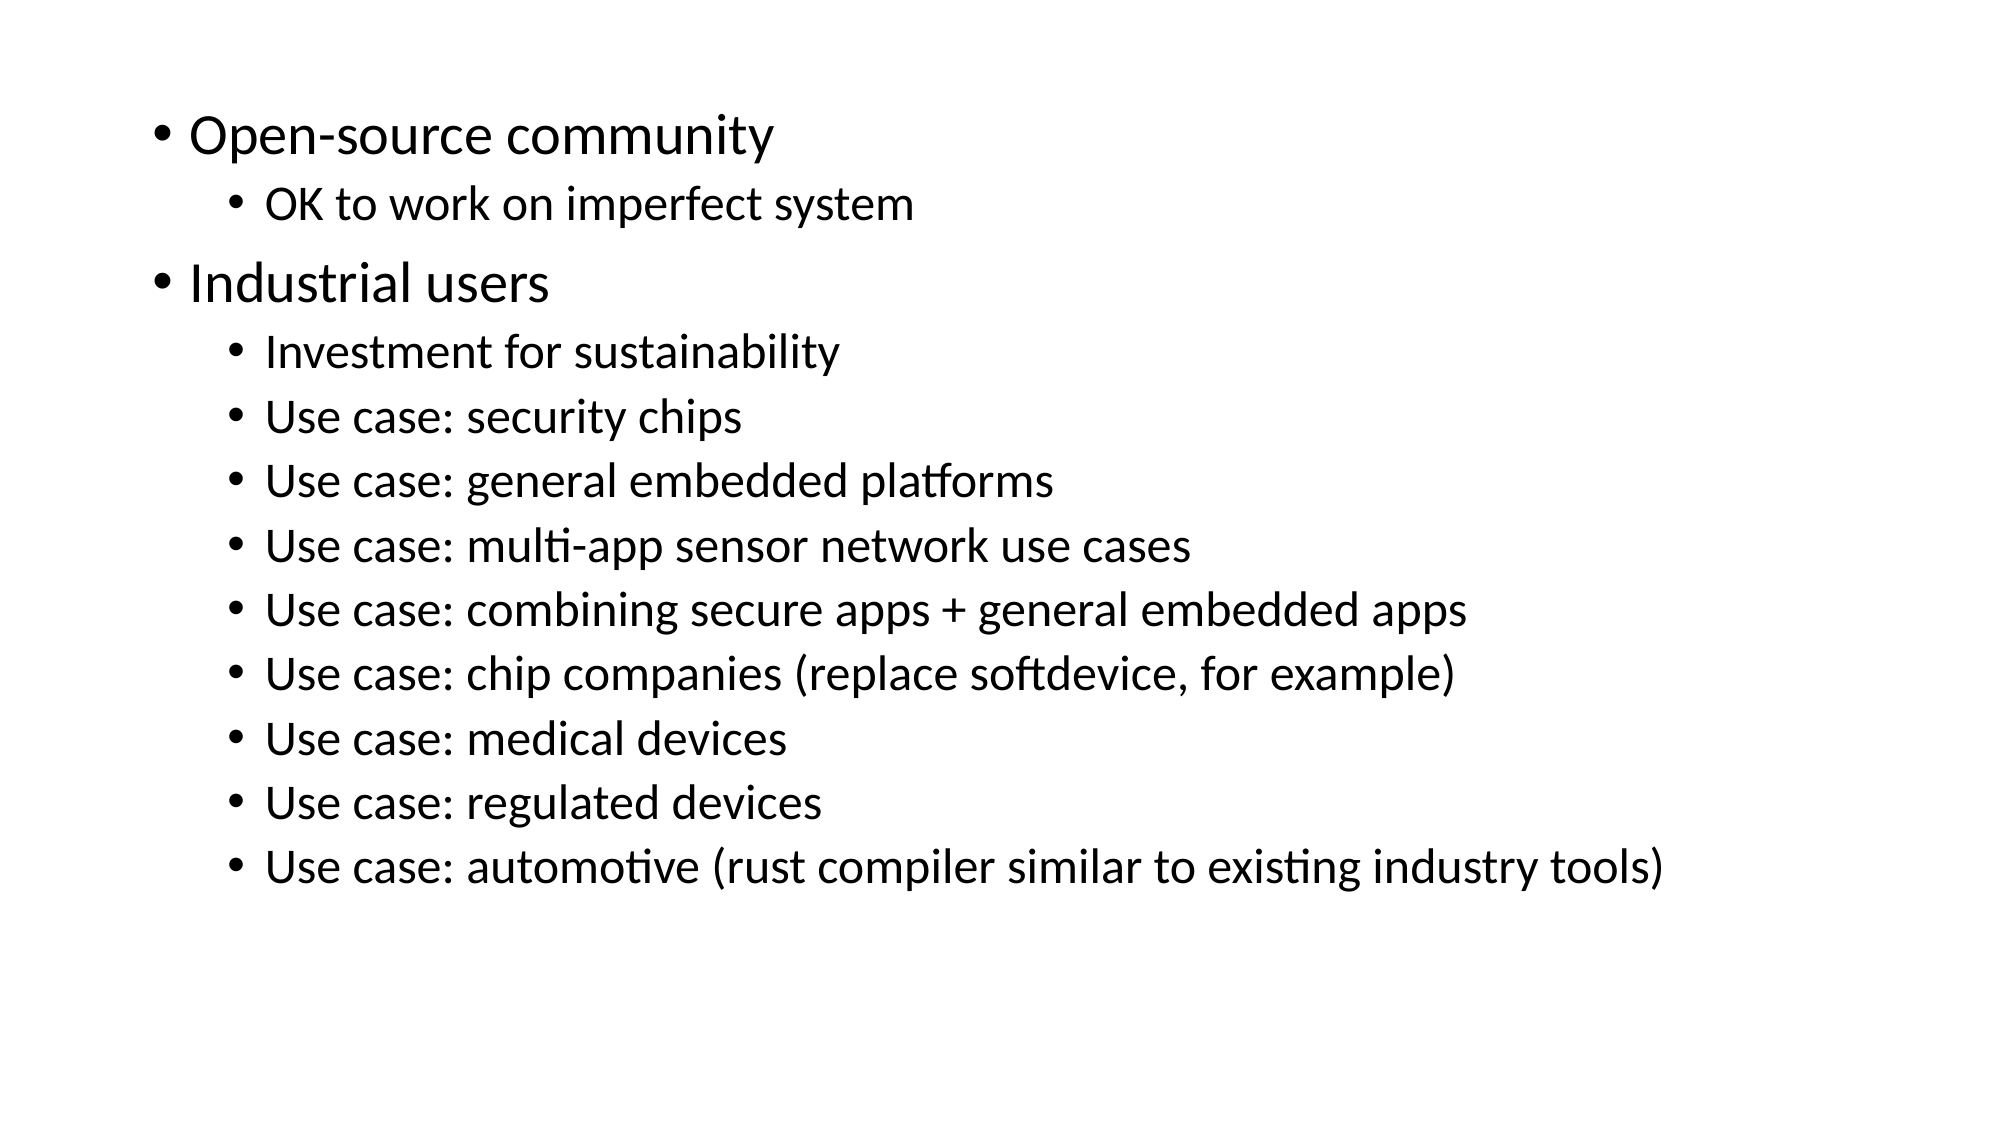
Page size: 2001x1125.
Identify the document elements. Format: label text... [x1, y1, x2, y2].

list Open-source community OK to work on imperfect system Industrial users Investment for sustainability Use case: security chips Use case: general embedded platforms Use case: multi-app sensor network use cases Use case: combining secure apps + general embedded apps Use case: chip companies (replace softdevice, for example) Use case: medical devices Use case: regulated devices Use case: automotive (rust compiler similar to existing industry tools) [137, 96, 1863, 1014]
